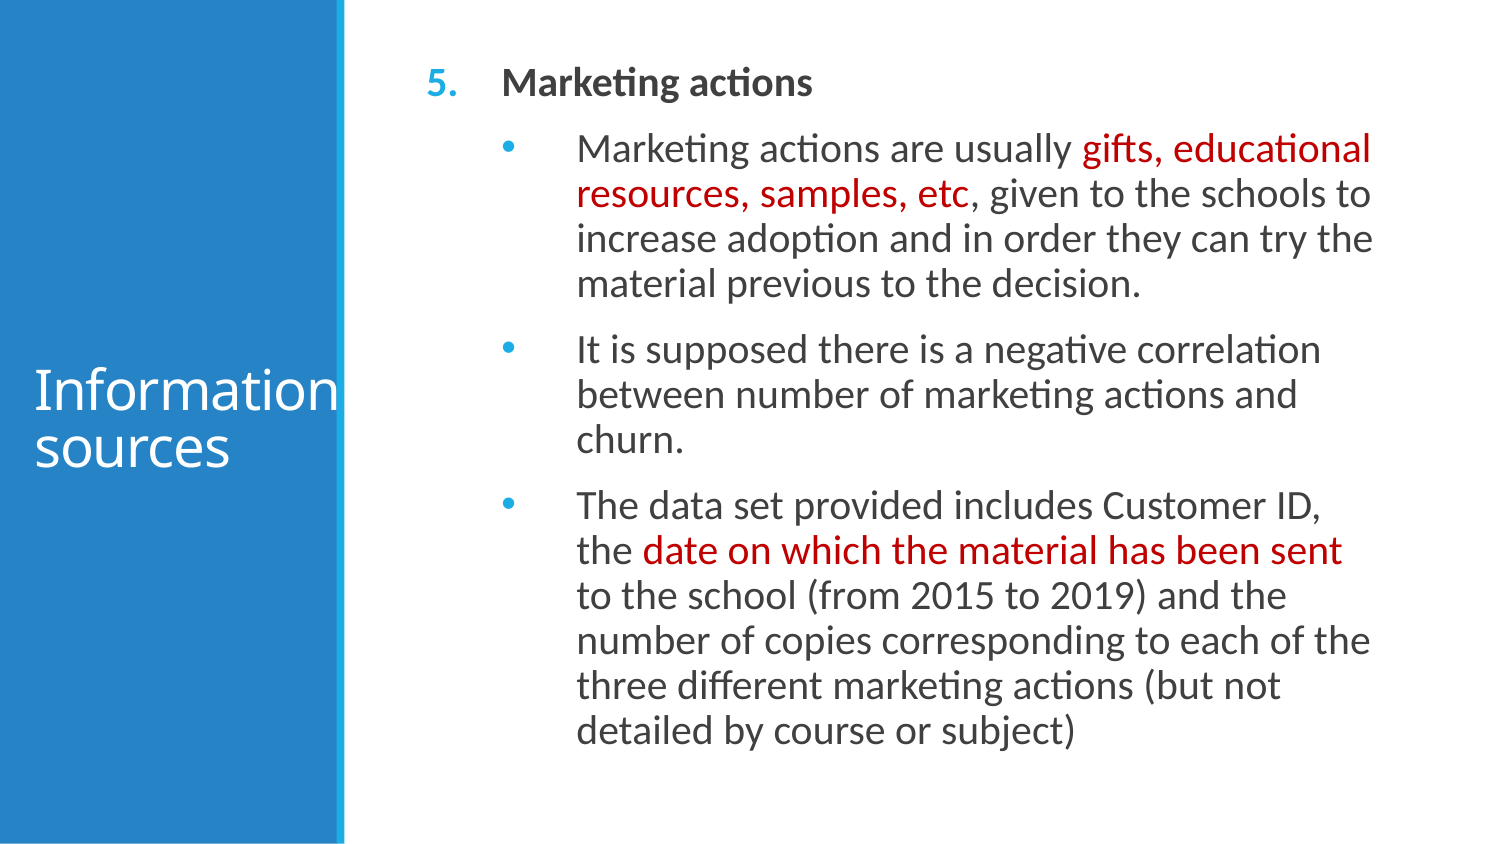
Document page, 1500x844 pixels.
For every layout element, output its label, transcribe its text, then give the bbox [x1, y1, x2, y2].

text_box Information sources [19, 330, 399, 514]
text_box Marketing actions Marketing actions are usually gifts, educational resources, samples, etc, given to the schools to increase adoption and in order they can try the material previous to the decision. It is supposed there is a negative correlation between number of marketing actions and churn. The data set provided includes Customer ID, the date on which the material has been sent to the school (from 2015 to 2019) and the number of copies corresponding to each of the three different marketing actions (but not detailed by course or subject) [351, 23, 1385, 791]
